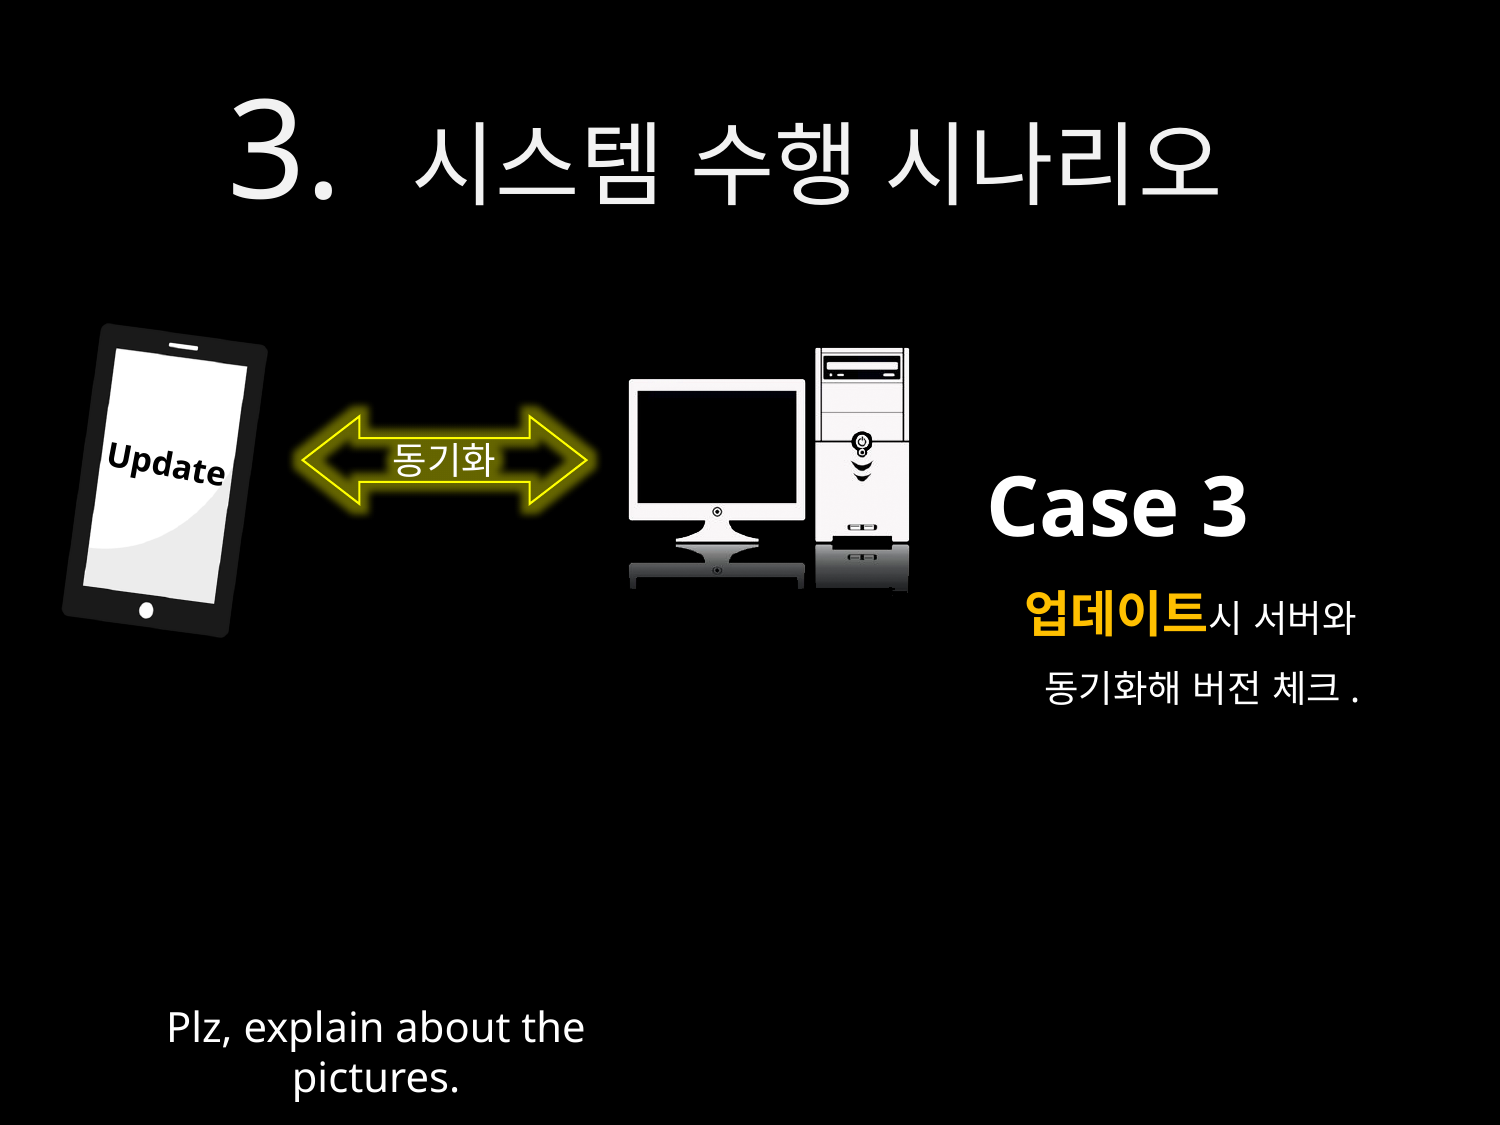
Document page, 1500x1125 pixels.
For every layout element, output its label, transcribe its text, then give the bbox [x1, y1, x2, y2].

text_box 업데이트시 서버와 동기화해 버전 체크. [1009, 545, 1500, 786]
text_box Plz, explain about the pictures. [98, 992, 654, 1108]
picture [0, 220, 432, 745]
picture [584, 334, 942, 674]
text_box Case 3 [971, 445, 1265, 561]
text_box 동기화 [405, 416, 579, 504]
text_box 3. 시스템 수행 시나리오 [212, 53, 1239, 234]
